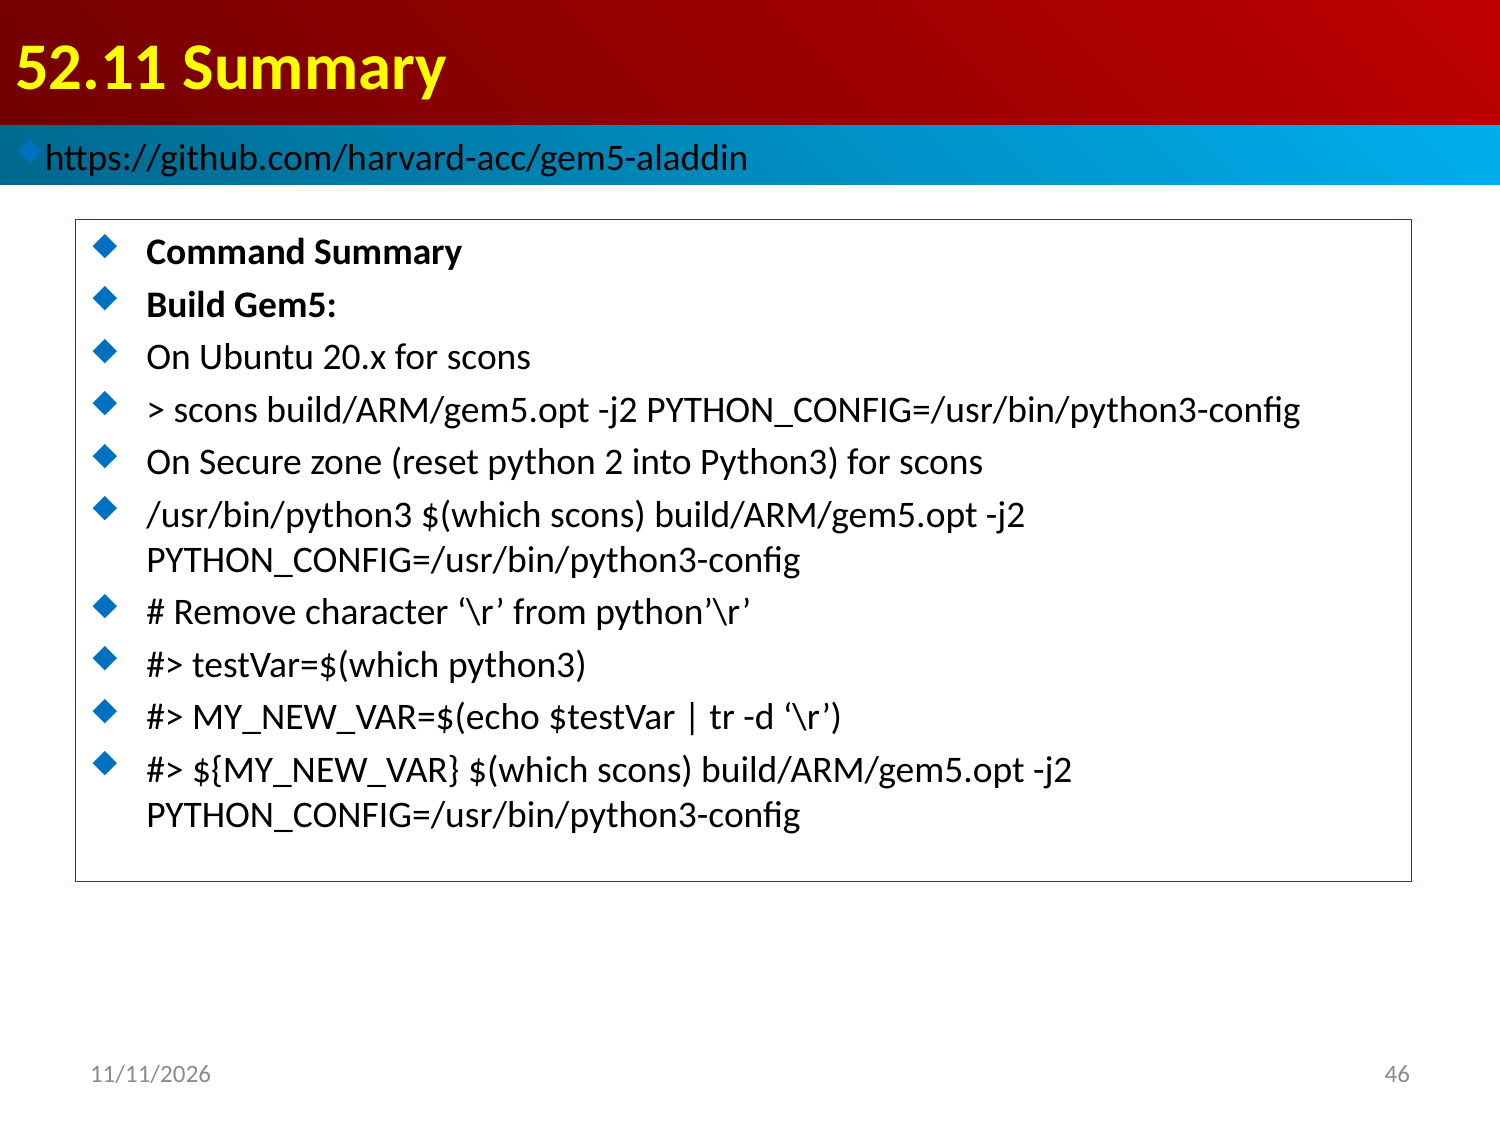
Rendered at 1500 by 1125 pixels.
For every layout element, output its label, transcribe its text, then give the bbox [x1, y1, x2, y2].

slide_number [75, 1042, 425, 1103]
title 52.11 Summary [0, 0, 1500, 125]
subtitle Command Summary Build Gem5: On Ubuntu 20.x for scons > scons build/ARM/gem5.opt -j2 PYTHON_CONFIG=/usr/bin/python3-config On Secure zone (reset python 2 into Python3) for scons /usr/bin/python3 $(which scons) build/ARM/gem5.opt -j2 PYTHON_CONFIG=/usr/bin/python3-config # Remove character ‘\r’ from python’\r’ #> testVar=$(which python3) #> MY_NEW_VAR=$(echo $testVar | tr -d ‘\r’) #> ${MY_NEW_VAR} $(which scons) build/ARM/gem5.opt -j2 PYTHON_CONFIG=/usr/bin/python3-config [75, 219, 1412, 882]
text_box https://github.com/harvard-acc/gem5-aladdin [0, 125, 1500, 185]
slide_number 46 [1074, 1042, 1425, 1103]
